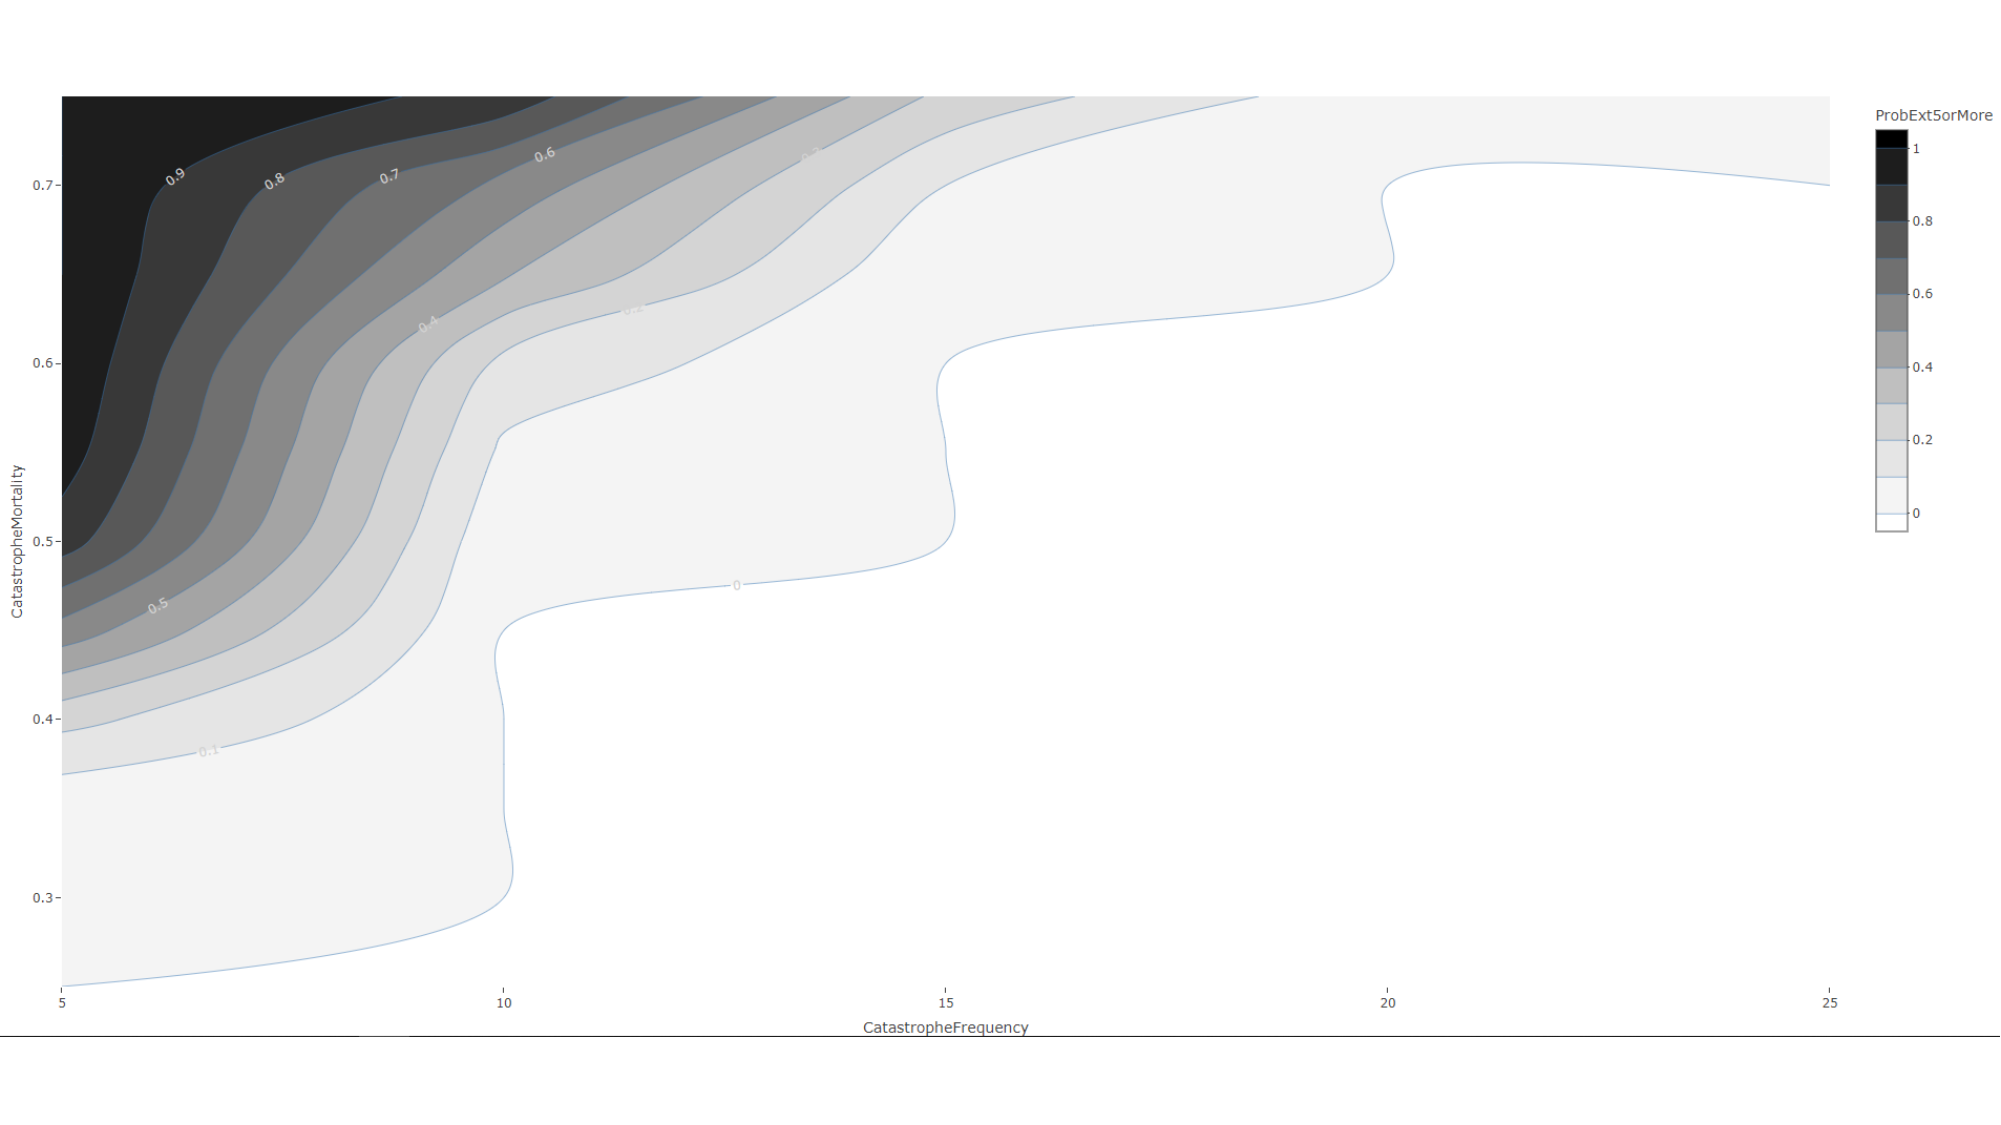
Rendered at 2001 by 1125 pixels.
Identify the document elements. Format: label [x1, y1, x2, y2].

picture [0, 88, 2000, 1037]
